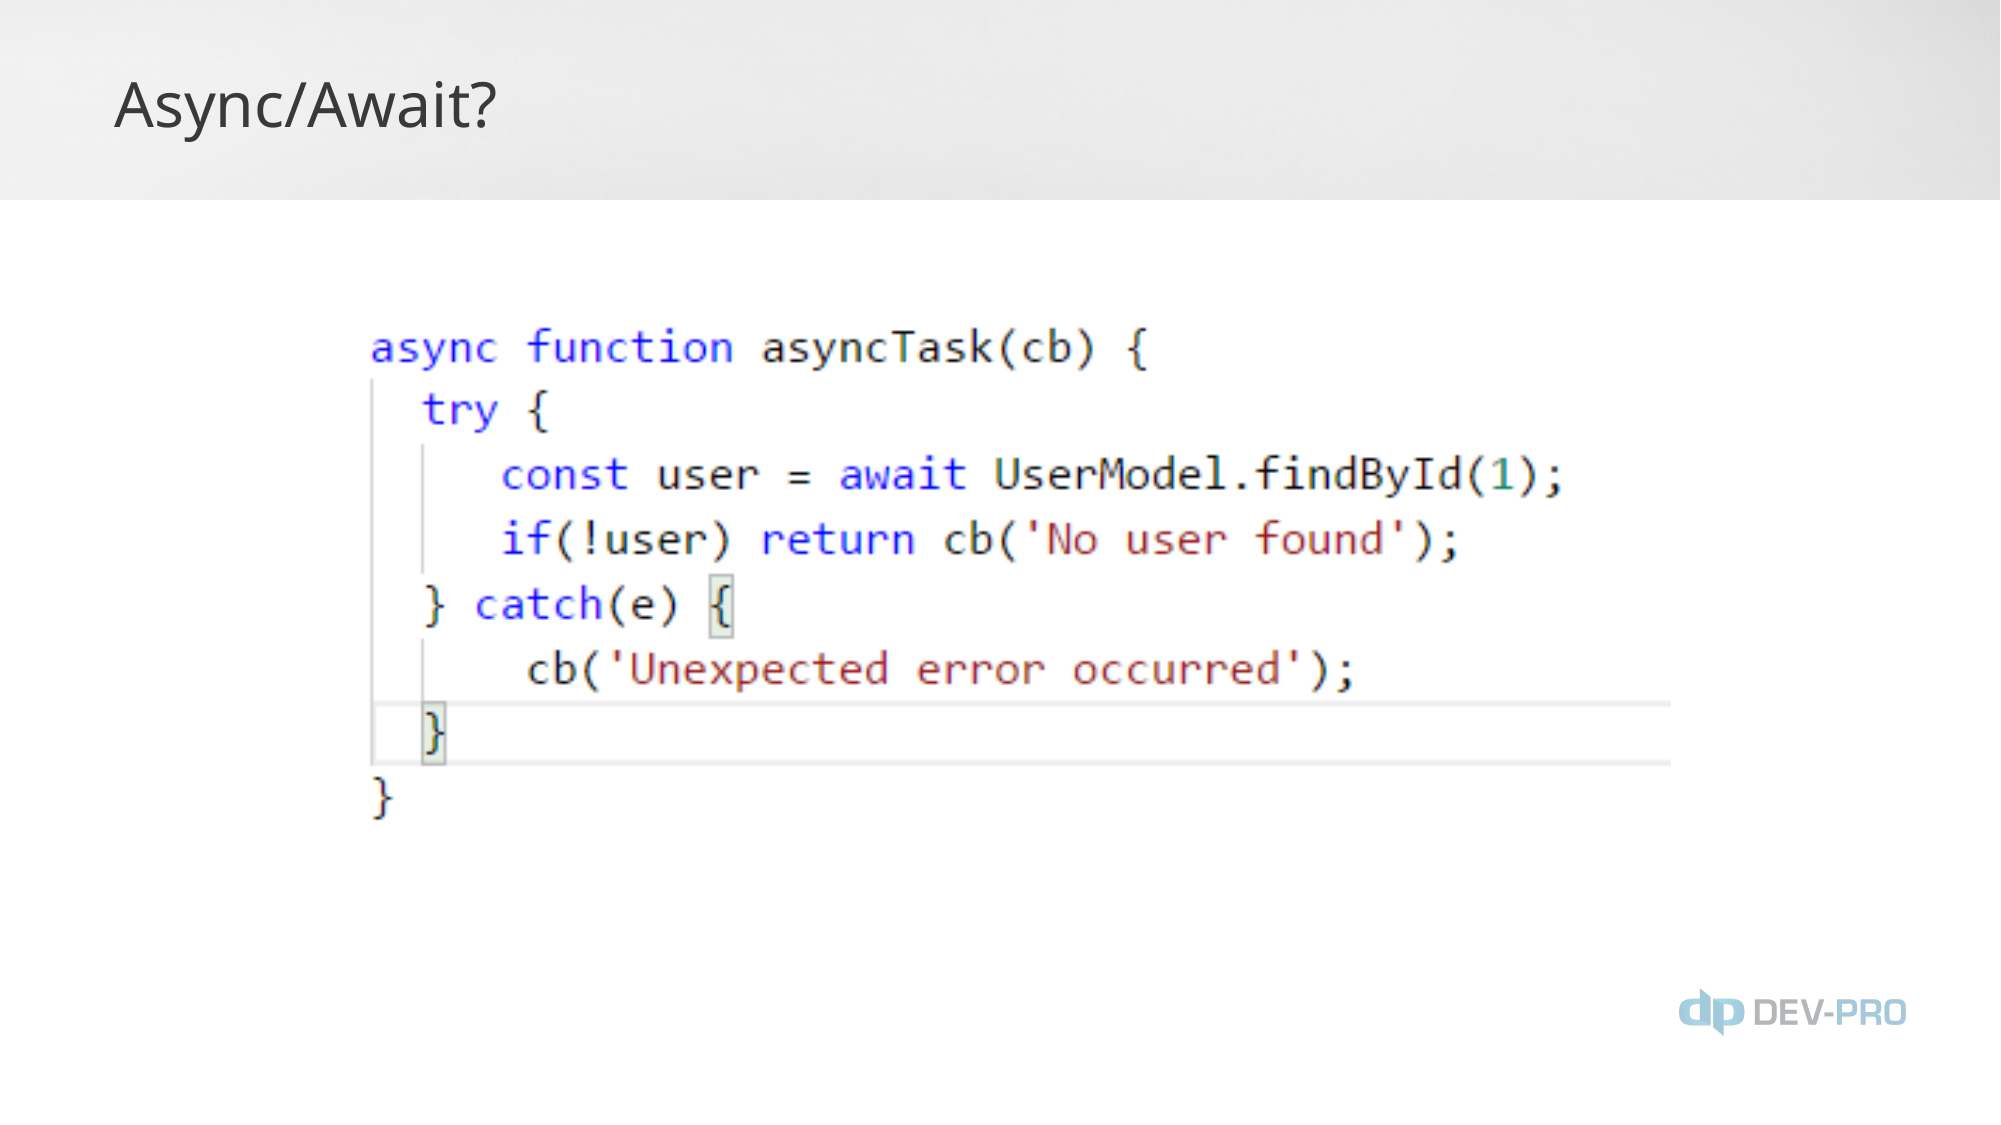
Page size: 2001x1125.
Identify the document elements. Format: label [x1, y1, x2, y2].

picture [1679, 988, 1906, 1036]
picture [0, 0, 2000, 200]
picture [329, 298, 1671, 874]
